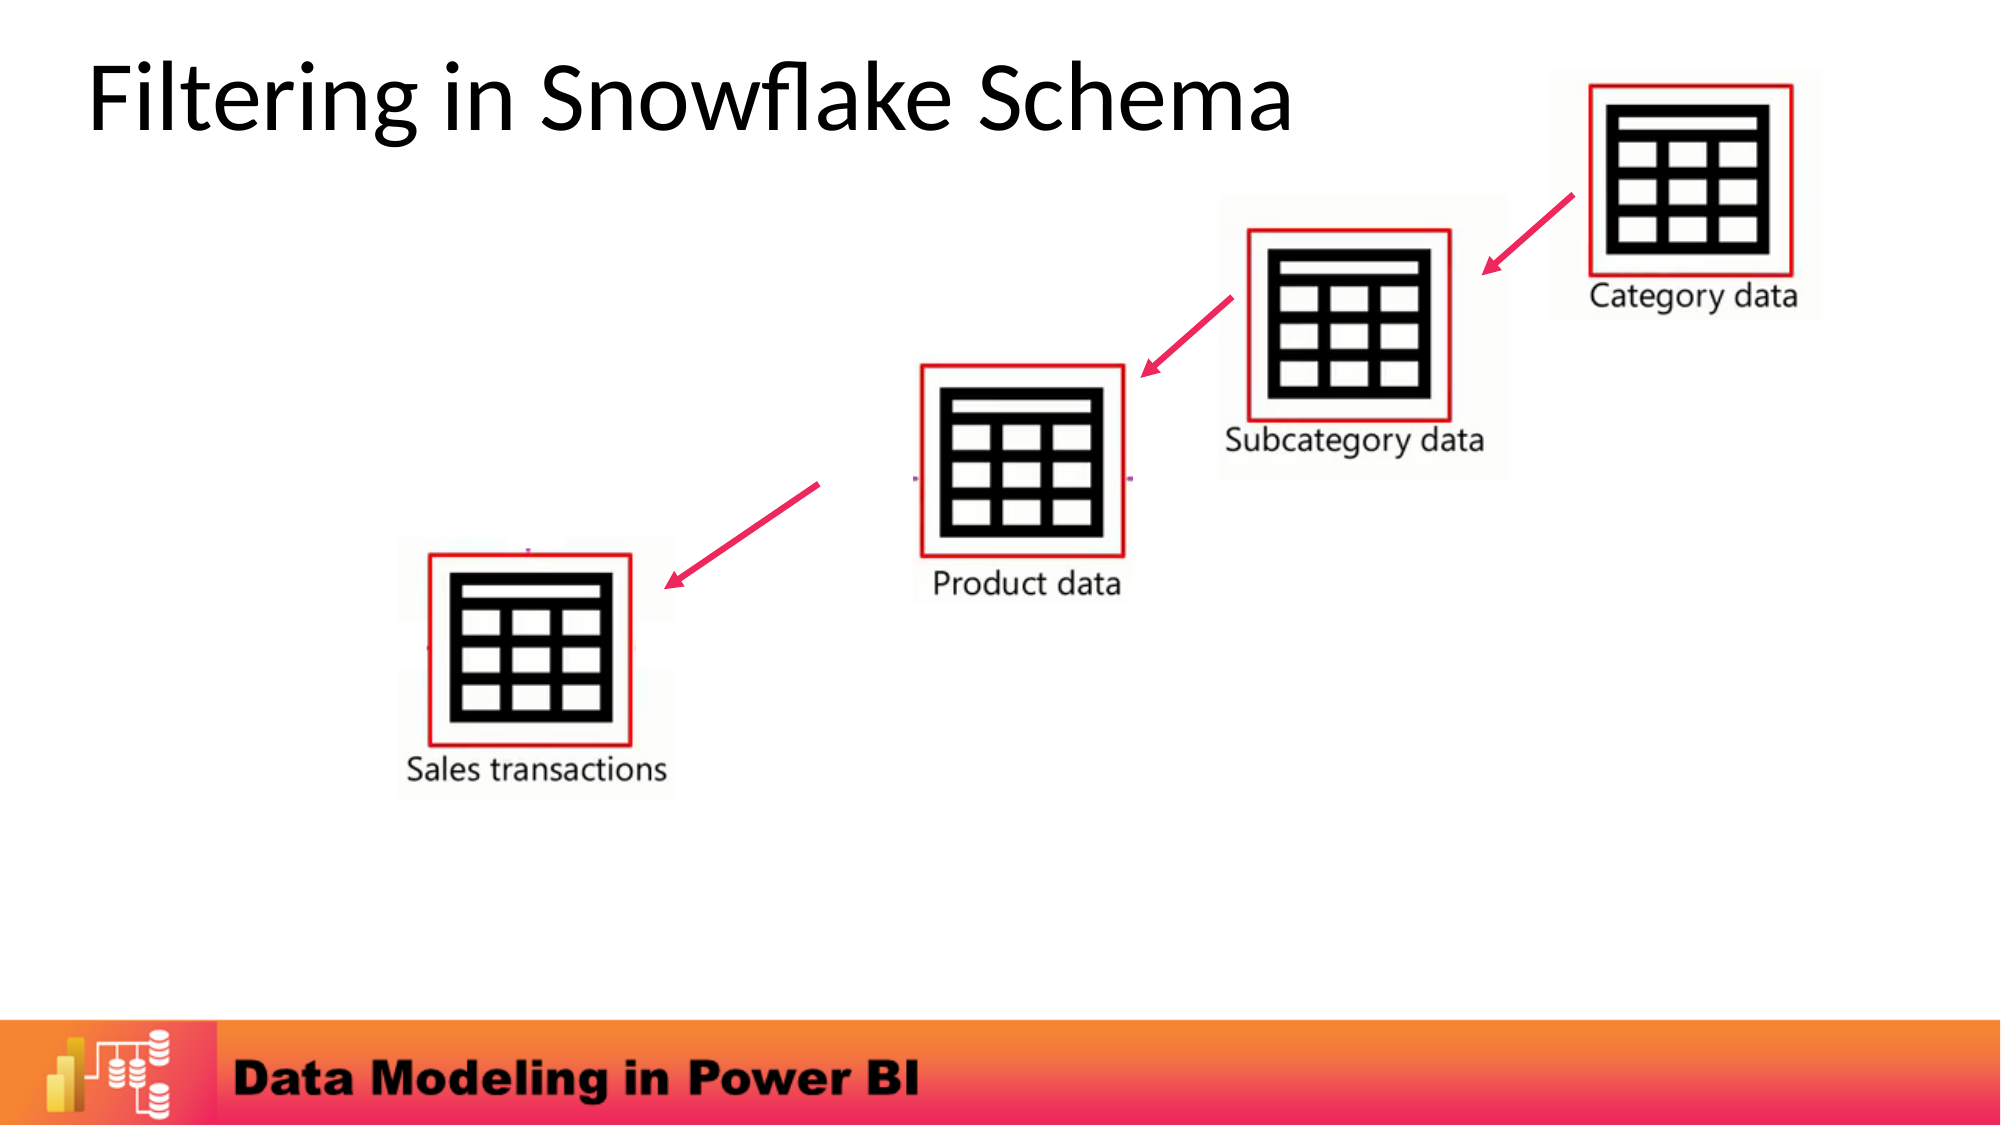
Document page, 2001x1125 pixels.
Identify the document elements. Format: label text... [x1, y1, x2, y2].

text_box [663, 483, 819, 590]
picture [0, 0, 2001, 1125]
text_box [369, 500, 693, 799]
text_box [1140, 296, 1233, 378]
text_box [1481, 194, 1574, 276]
text_box Filtering in Snowflake Schema [72, 22, 1312, 158]
